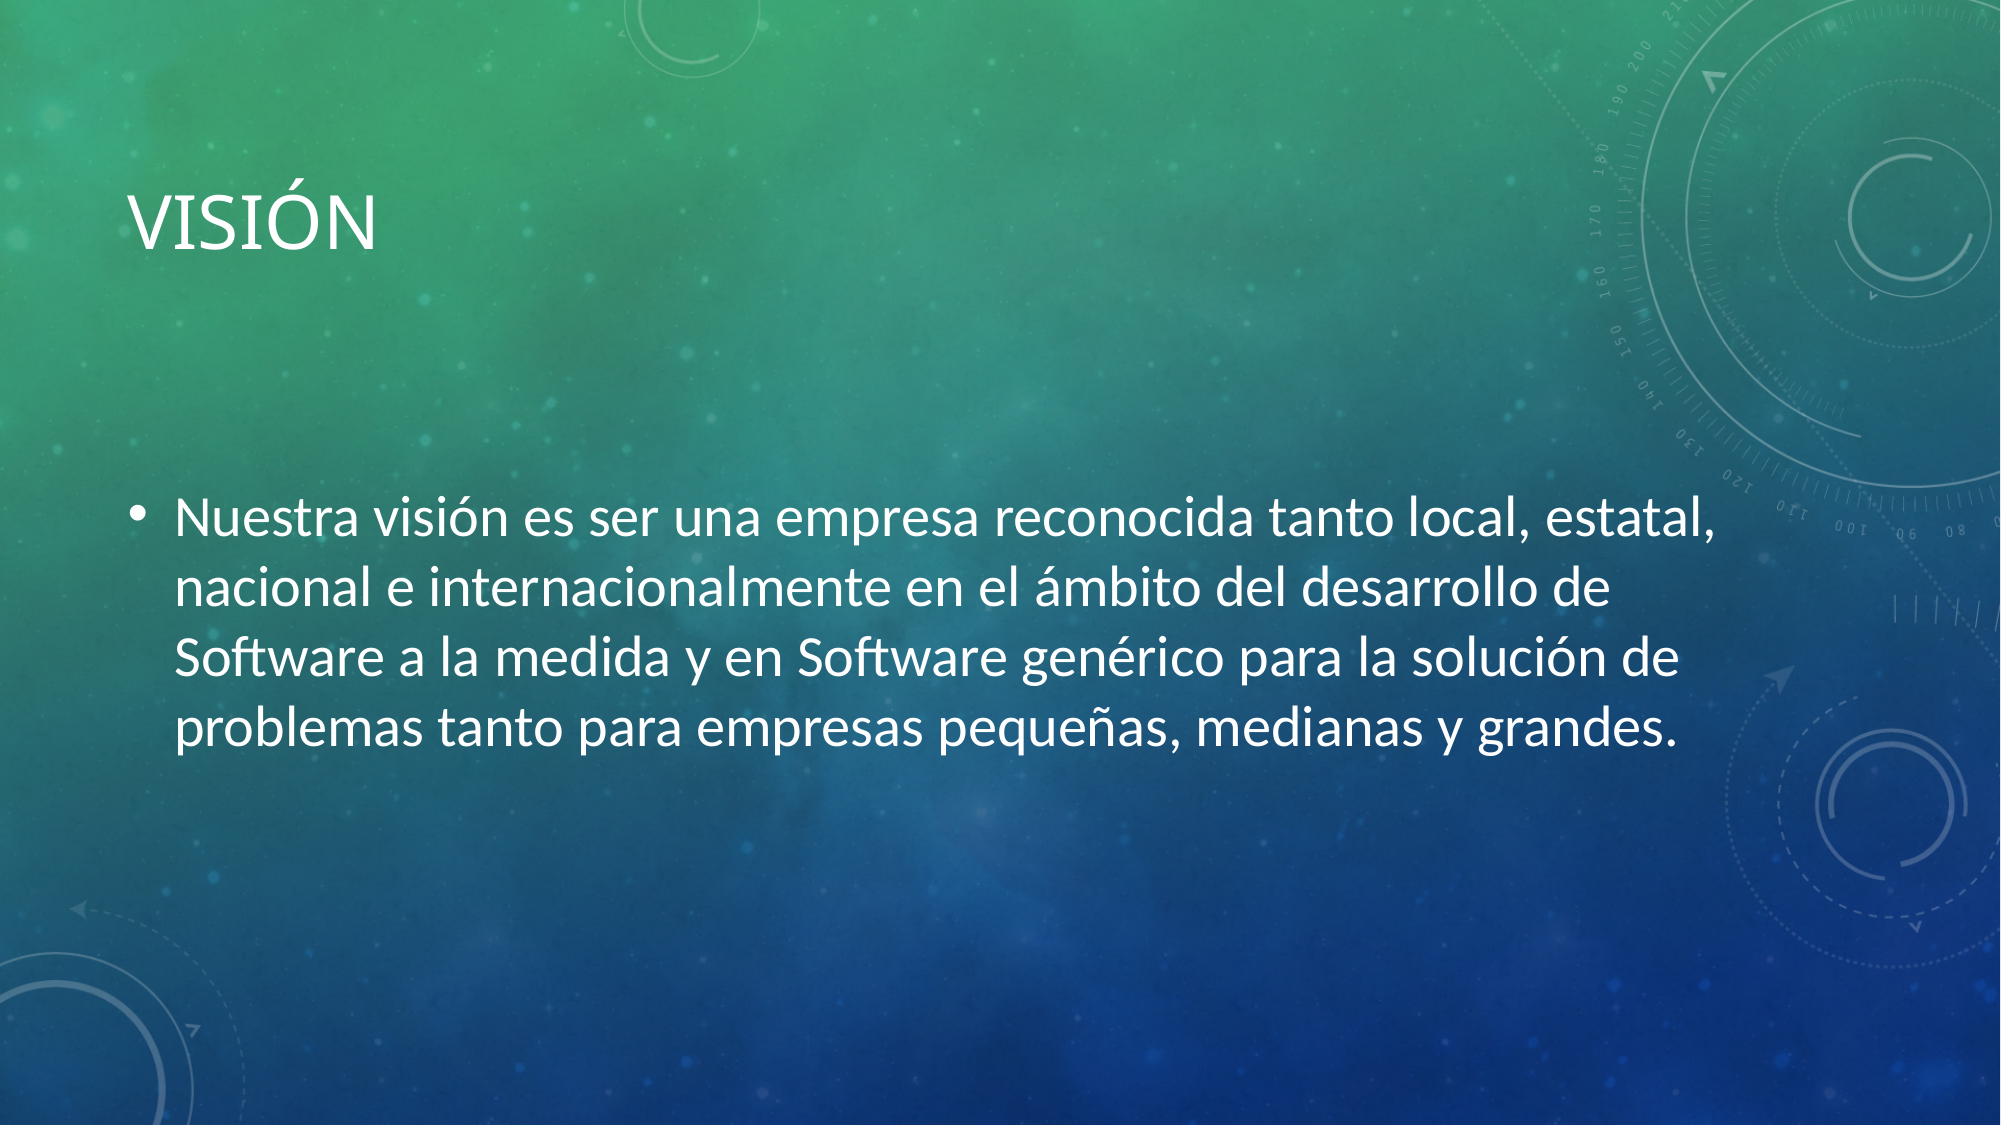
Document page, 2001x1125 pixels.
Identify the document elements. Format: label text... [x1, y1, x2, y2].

list Nuestra visión es ser una empresa reconocida tanto local, estatal, nacional e internacionalmente en el ámbito del desarrollo de Software a la medida y en Software genérico para la solución de problemas tanto para empresas pequeñas, medianas y grandes. [112, 351, 1775, 950]
picture [0, 0, 2001, 1125]
title visión [112, 99, 1775, 339]
